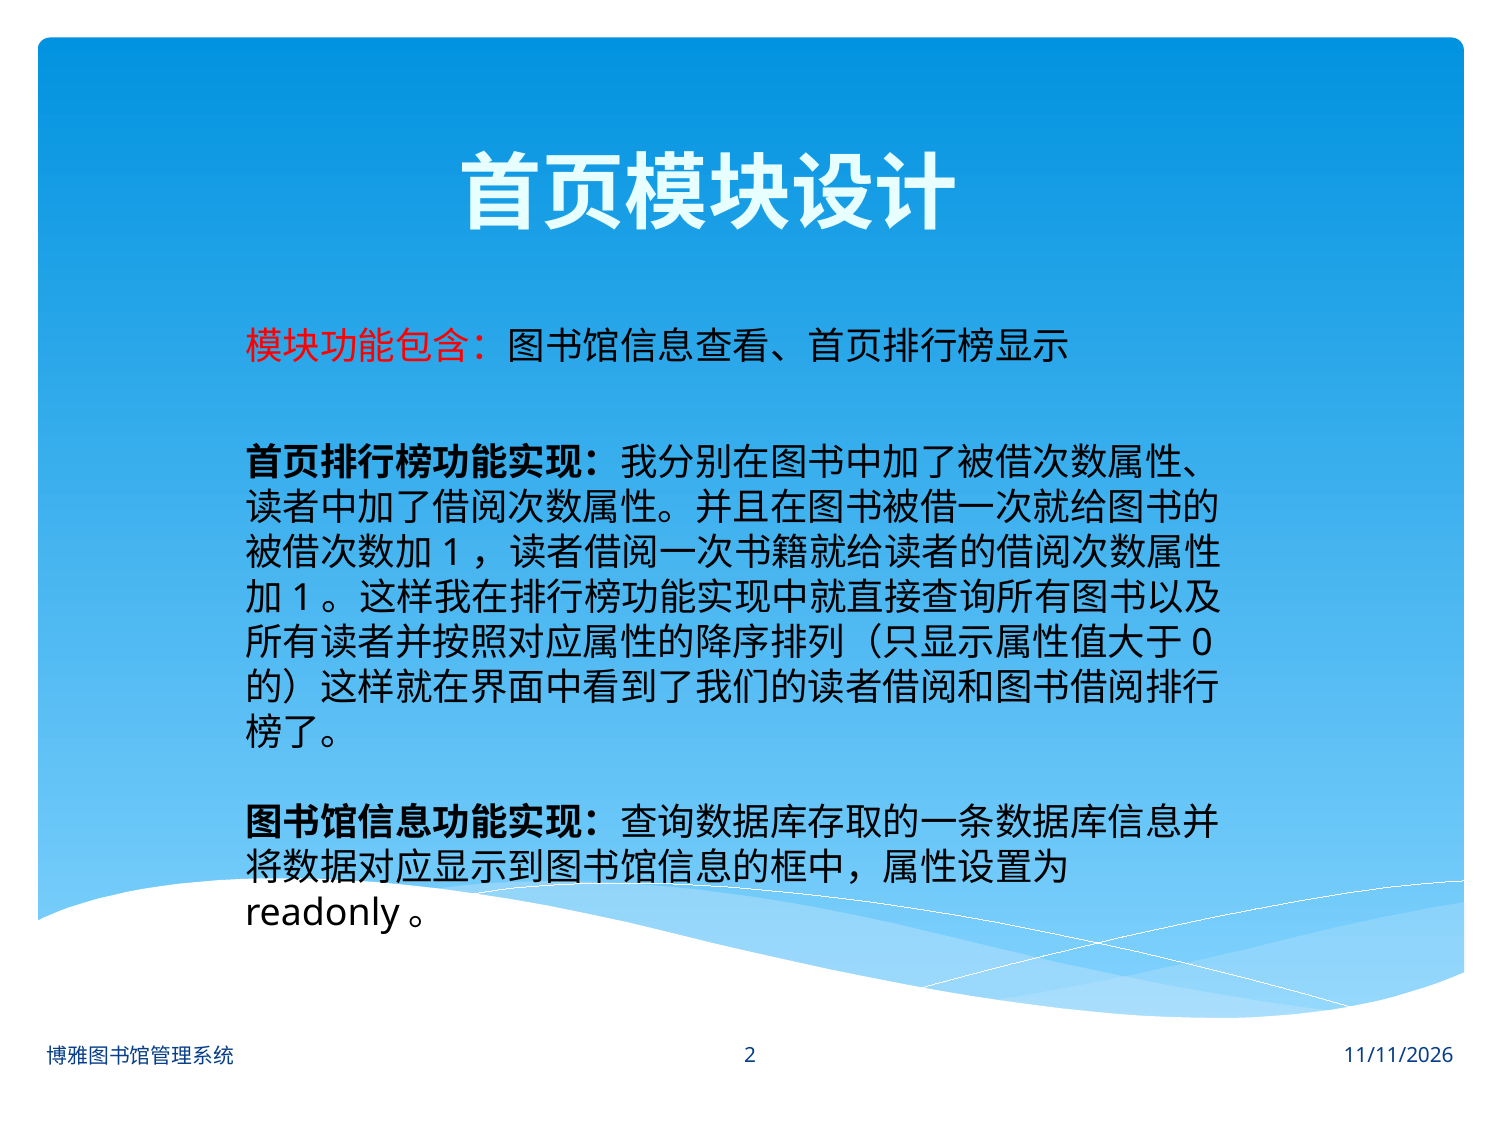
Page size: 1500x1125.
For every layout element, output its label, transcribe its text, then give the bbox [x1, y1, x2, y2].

text_box 首页模块设计 [443, 131, 974, 247]
text_box 首页排行榜功能实现：我分别在图书中加了被借次数属性、读者中加了借阅次数属性。并且在图书被借一次就给图书的被借次数加1，读者借阅一次书籍就给读者的借阅次数属性加1。这样我在排行榜功能实现中就直接查询所有图书以及所有读者并按照对应属性的降序排列（只显示属性值大于0的）这样就在界面中看到了我们的读者借阅和图书借阅排行榜了。 图书馆信息功能实现：查询数据库存取的一条数据库信息并将数据对应显示到图书馆信息的框中，属性设置为readonly。 [230, 430, 1247, 941]
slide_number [847, 1025, 1469, 1086]
slide_number 2 [654, 1025, 846, 1086]
footer 博雅图书馆管理系统 [31, 1025, 653, 1086]
text_box 模块功能包含：图书馆信息查看、首页排行榜显示 [230, 314, 1388, 375]
